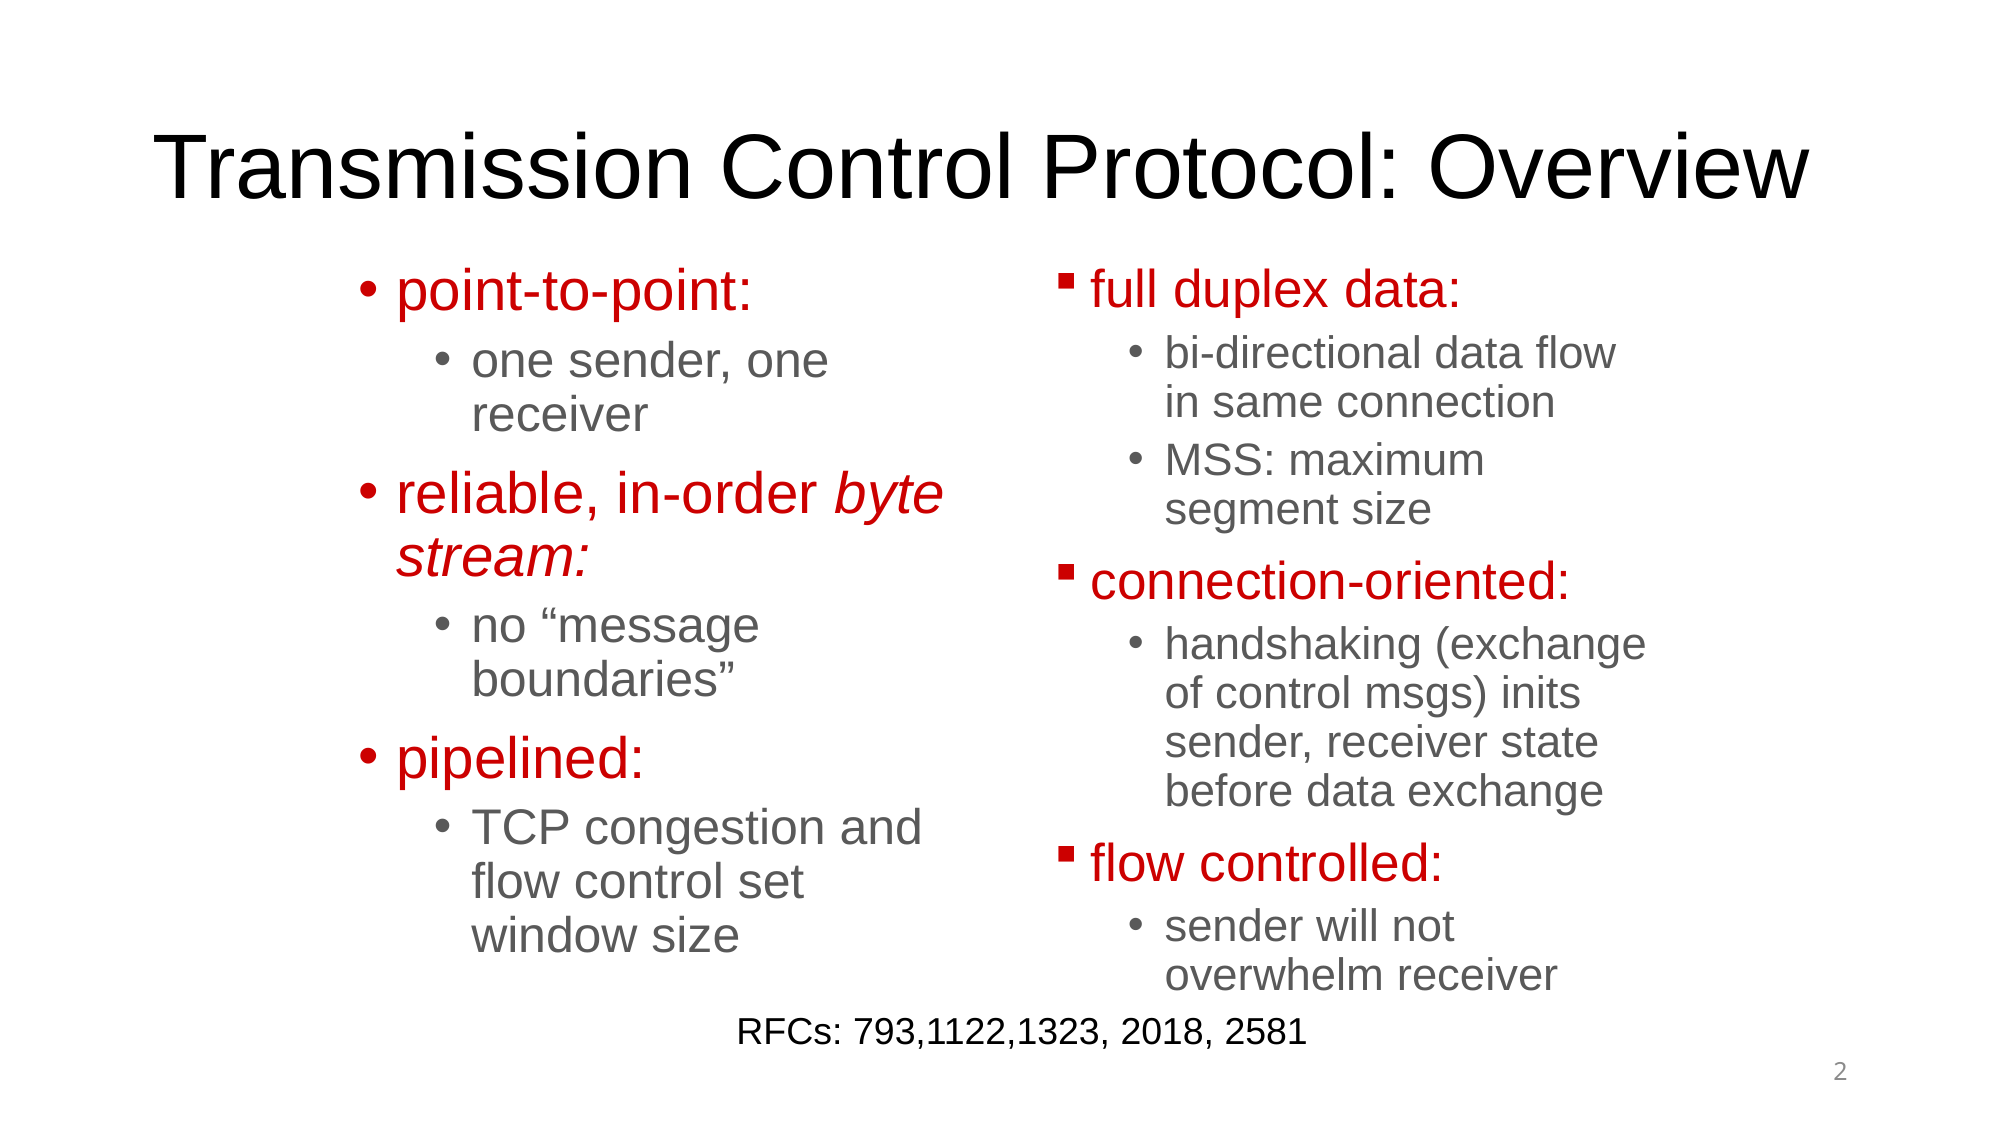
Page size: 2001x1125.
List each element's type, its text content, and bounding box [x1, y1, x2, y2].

list point-to-point: one sender, one receiver reliable, in-order byte stream: no “message boundaries” pipelined: TCP congestion and flow control set window size [343, 278, 997, 1016]
text_box RFCs: 793,1122,1323, 2018, 2581 [721, 999, 1338, 1060]
title Transmission Control Protocol: Overview [137, 59, 1863, 278]
list full duplex data: bi-directional data flow in same connection MSS: maximum segment size connection-oriented: handshaking (exchange of control msgs) inits sender, receiver state before data exchange flow controlled: sender will not overwhelm receiver [1039, 278, 1679, 1018]
slide_number 2 [1412, 1042, 1863, 1103]
